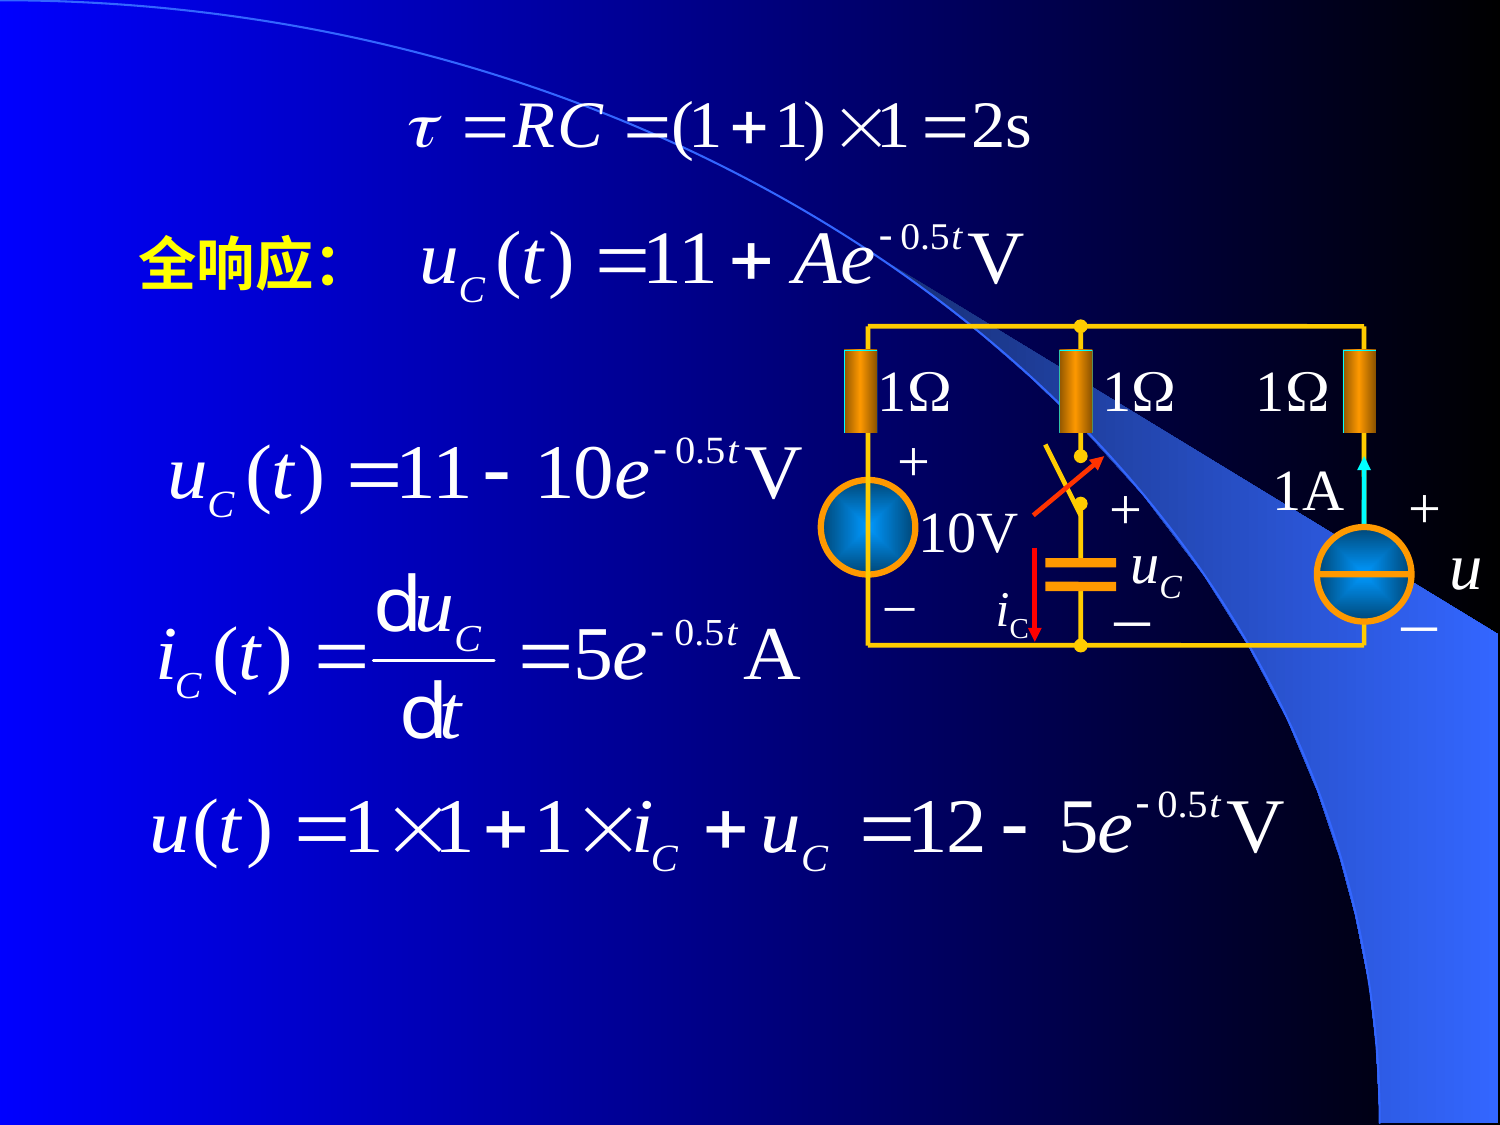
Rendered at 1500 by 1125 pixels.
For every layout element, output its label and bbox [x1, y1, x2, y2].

text_box [147, 559, 808, 752]
text_box [123, 207, 1034, 312]
text_box [159, 420, 808, 528]
text_box [402, 89, 1037, 173]
text_box [141, 774, 1292, 882]
text_box [820, 326, 1499, 667]
